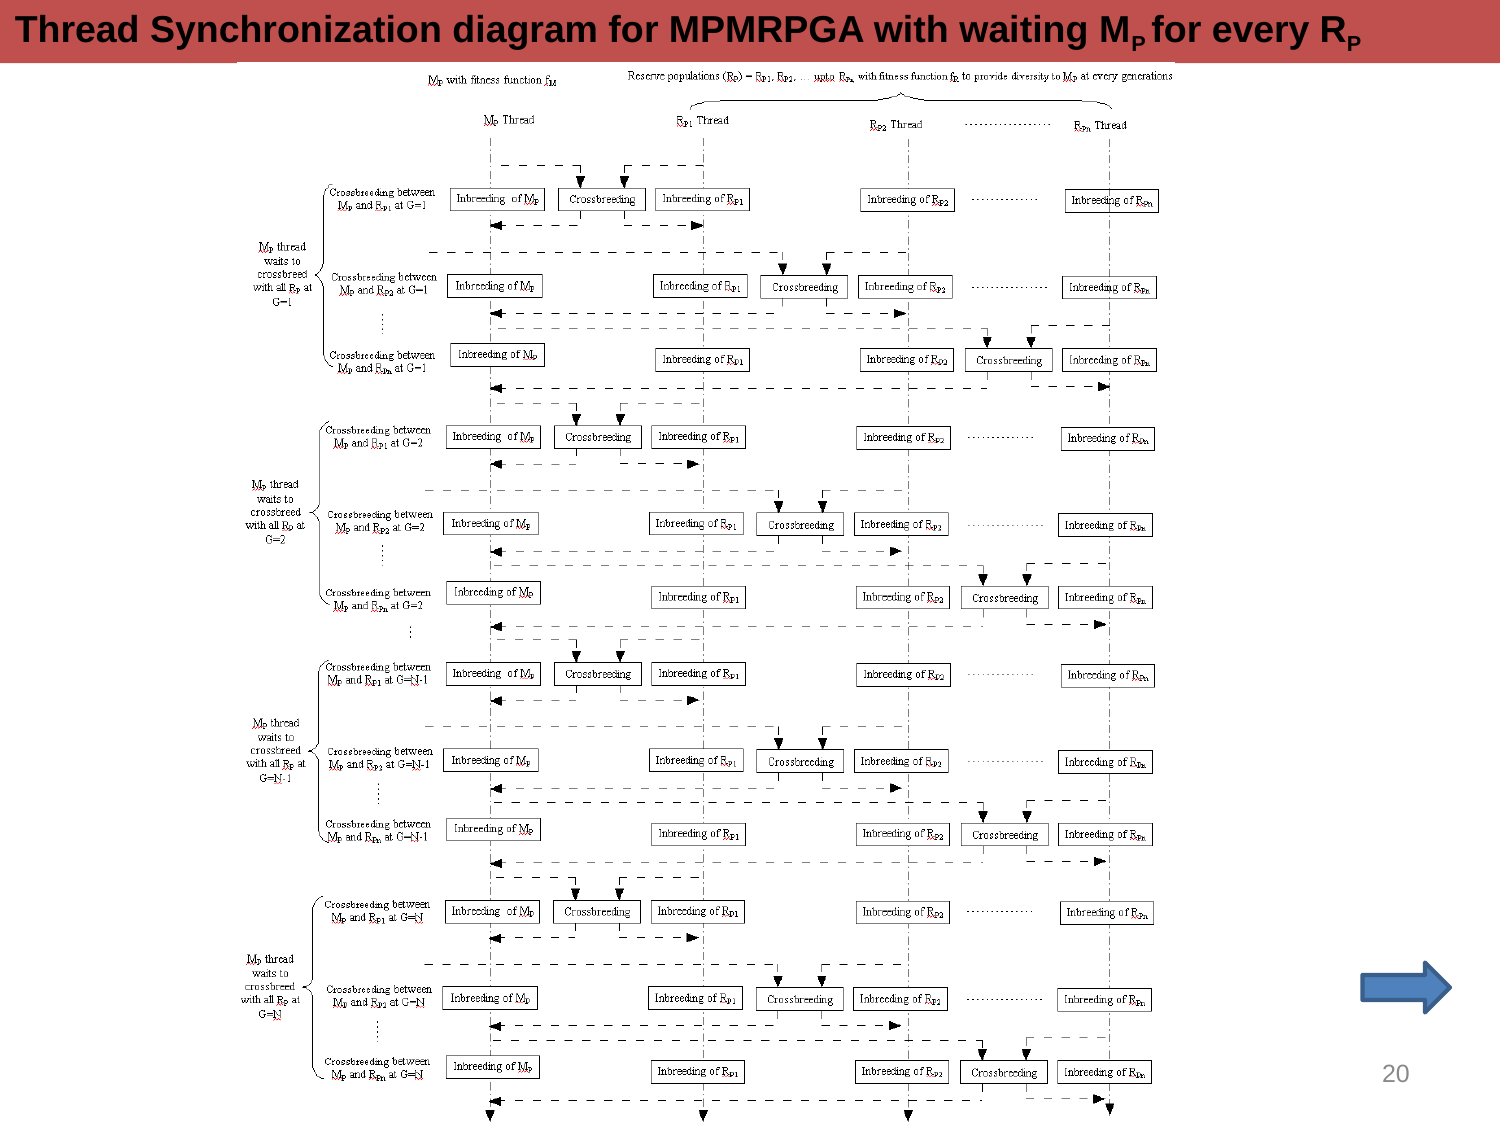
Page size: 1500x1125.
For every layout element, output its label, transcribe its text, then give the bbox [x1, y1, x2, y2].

text_box [1360, 960, 1453, 1015]
picture [237, 62, 1176, 1125]
text_box Thread Synchronization diagram for MPMRPGA with waiting MP for every RP [0, 0, 1500, 64]
slide_number 20 [1179, 1042, 1425, 1103]
